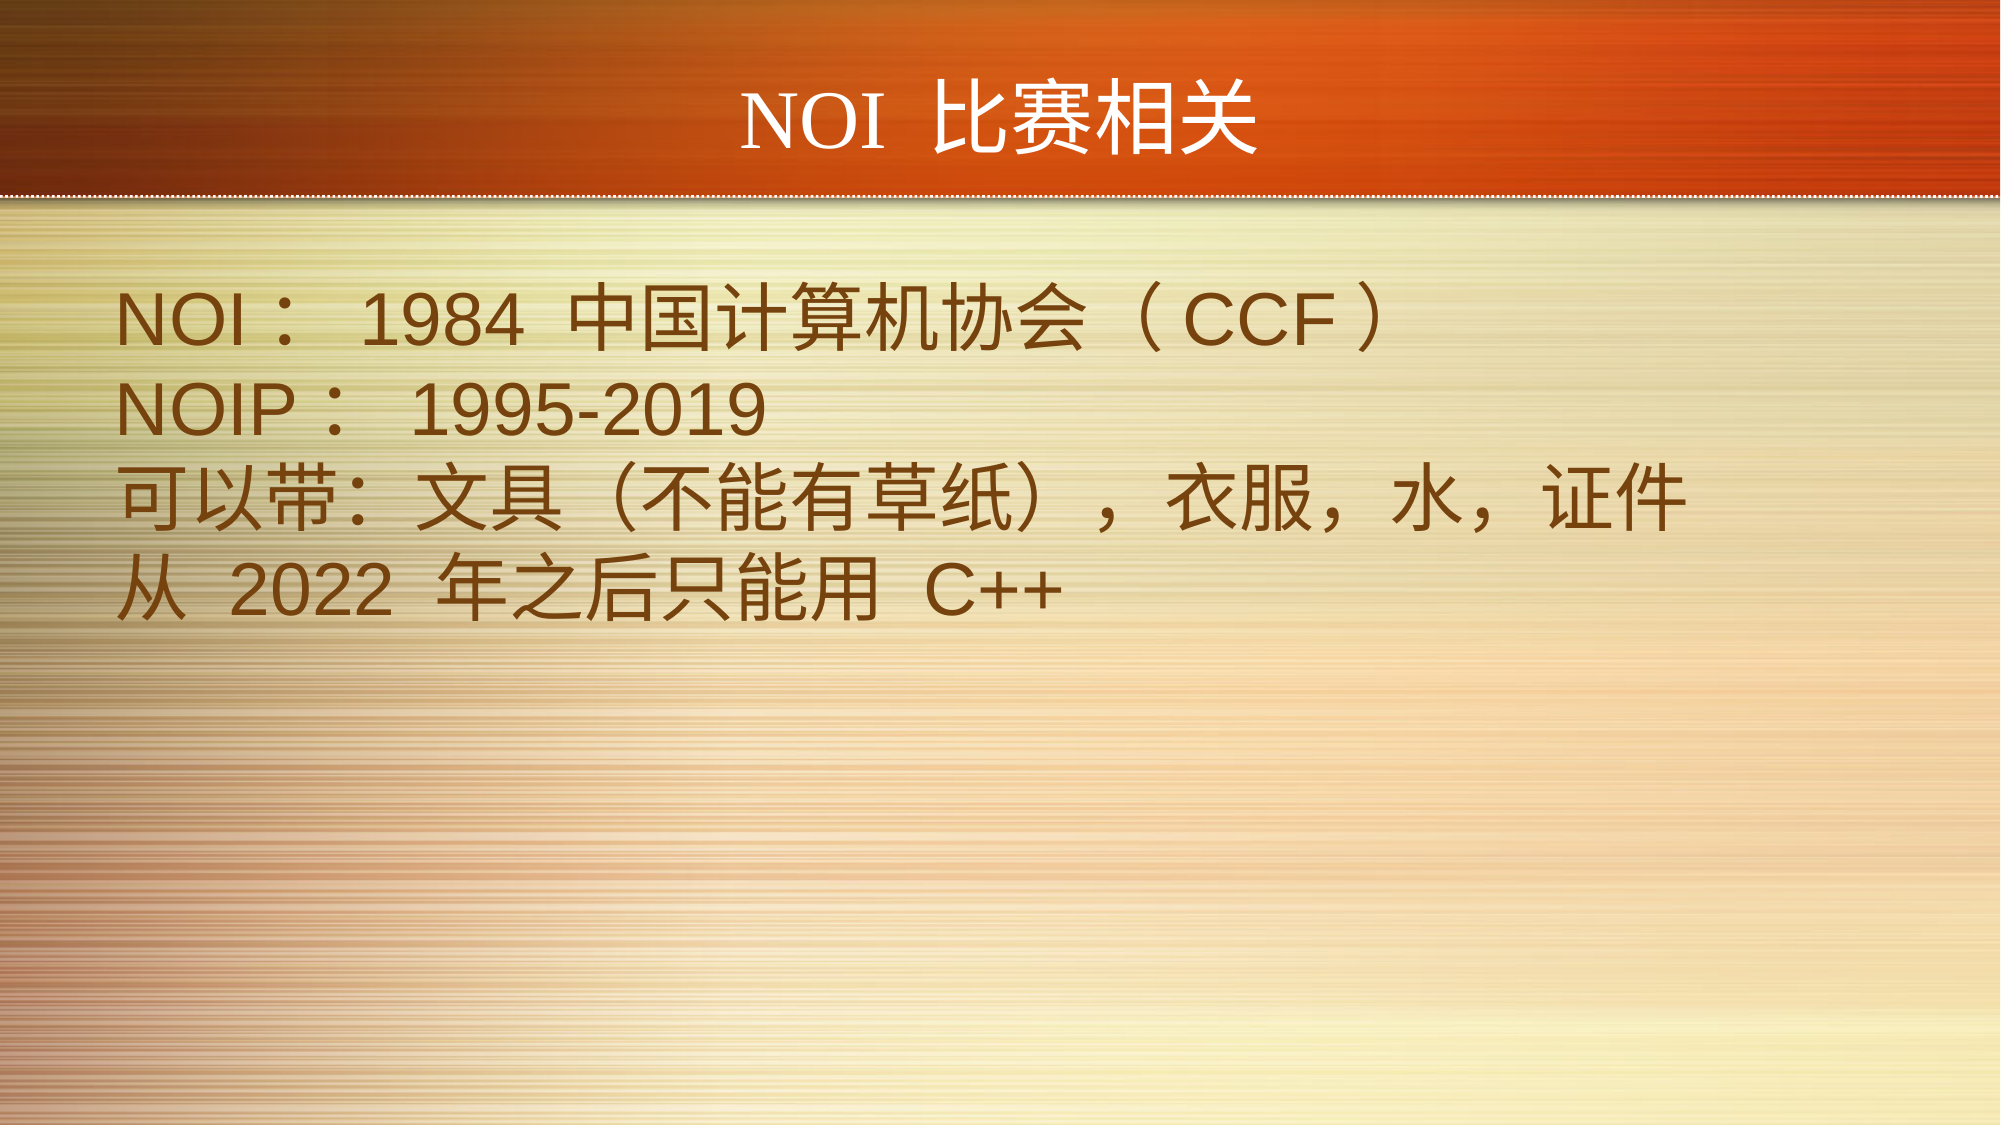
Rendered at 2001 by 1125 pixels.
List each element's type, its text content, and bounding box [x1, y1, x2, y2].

picture [0, 0, 2001, 1125]
list NOI：1984 中国计算机协会（CCF） NOIP：1995-2019 可以带：文具（不能有草纸），衣服，水，证件 从 2022 年之后只能用 C++ [99, 262, 1900, 1005]
title NOI 比赛相关 [99, 30, 1900, 173]
